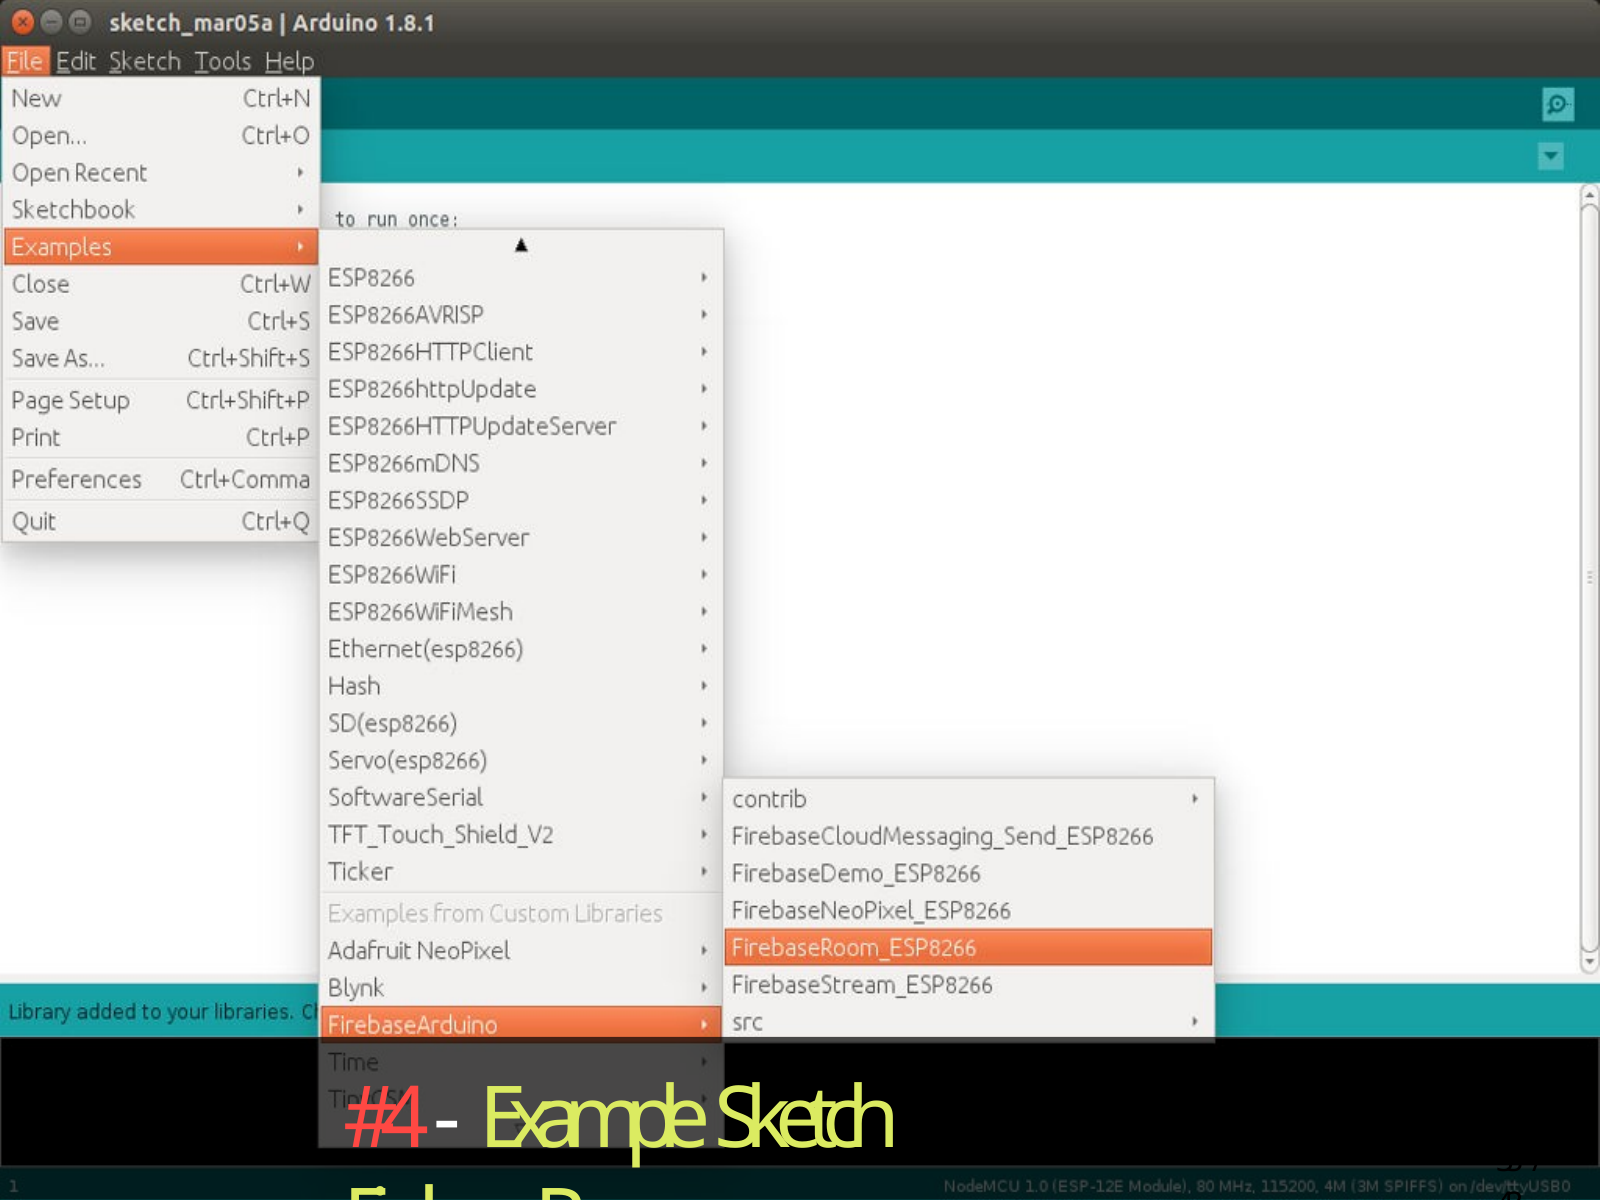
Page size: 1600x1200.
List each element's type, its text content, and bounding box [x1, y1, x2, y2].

slide_number 33 / 43 [1491, 1135, 1571, 1200]
text_box [0, 1036, 1600, 1200]
text_box #4 - Example Sketch FirebaseRoom [341, 1063, 1259, 1200]
text_box [0, 0, 1600, 1036]
